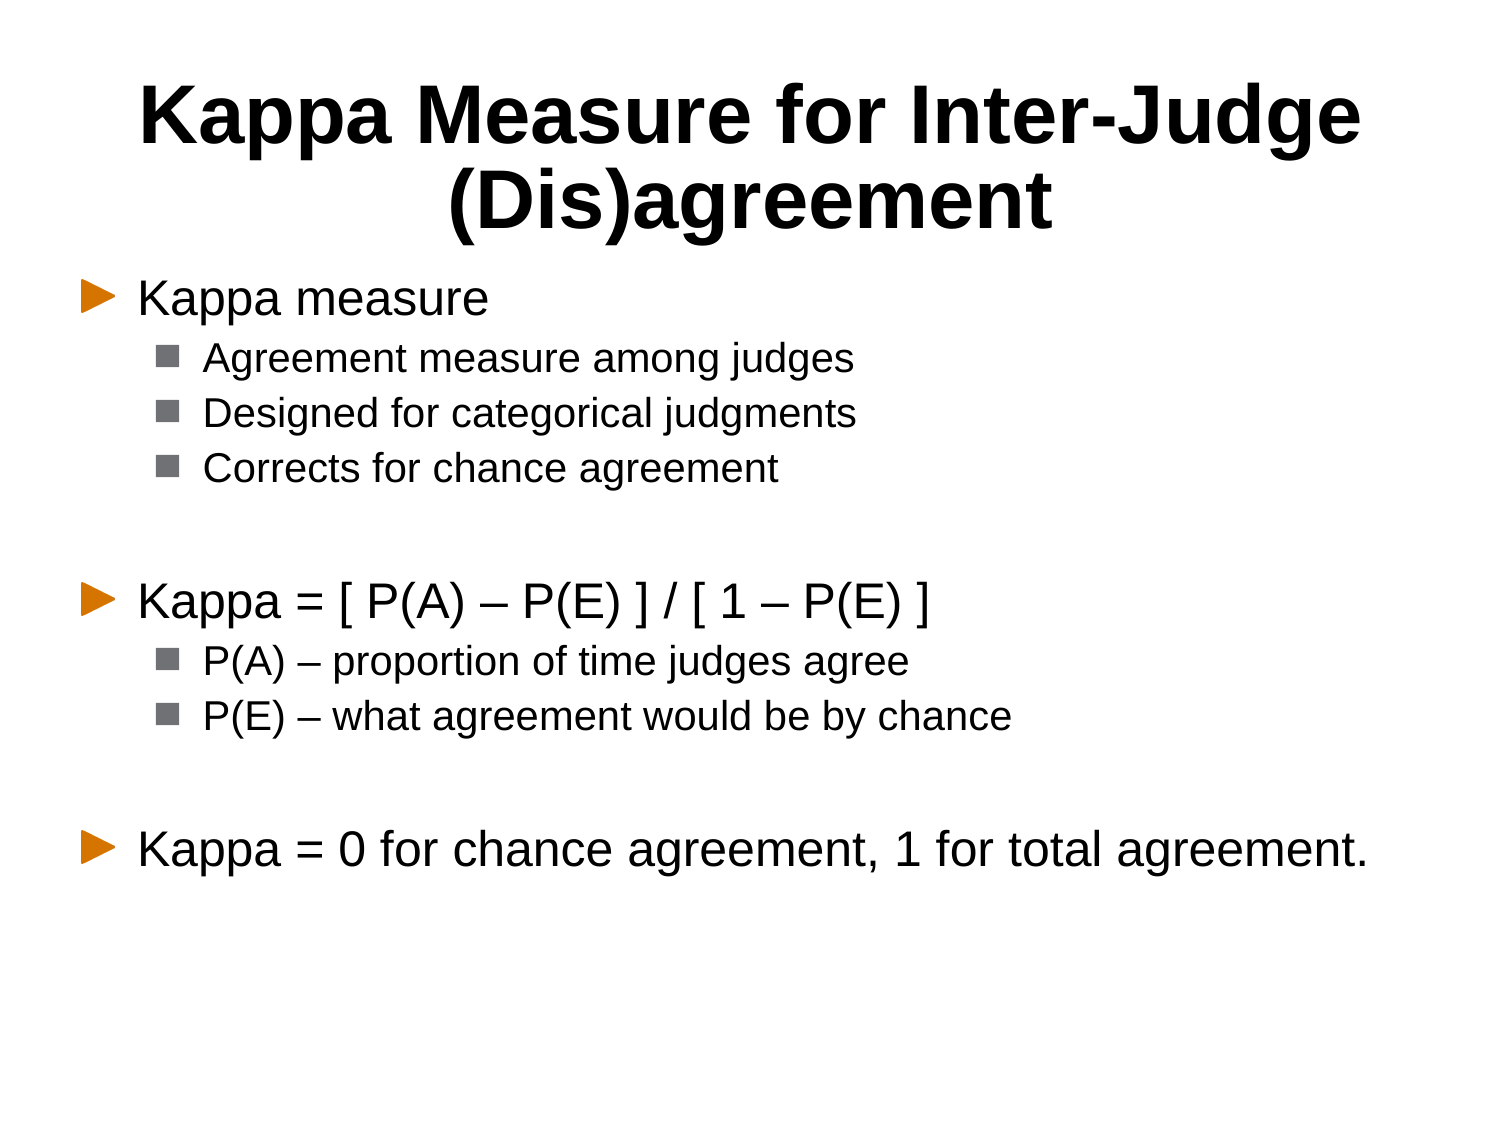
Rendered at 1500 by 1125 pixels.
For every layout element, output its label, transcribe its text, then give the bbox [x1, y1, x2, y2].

picture [80, 581, 116, 617]
picture [80, 829, 116, 865]
list Kappa measure Agreement measure among judges Designed for categorical judgments Corrects for chance agreement Kappa = [ P(A) – P(E) ] / [ 1 – P(E) ] P(A) – proportion of time judges agree P(E) – what agreement would be by chance Kappa = 0 for chance agreement, 1 for total agreement. [80, 275, 1424, 862]
picture [155, 647, 180, 671]
picture [80, 278, 116, 314]
title Kappa Measure for Inter-Judge (Dis)agreement [77, 75, 1424, 238]
picture [155, 702, 180, 726]
picture [155, 399, 180, 423]
picture [155, 344, 180, 368]
picture [155, 454, 180, 478]
